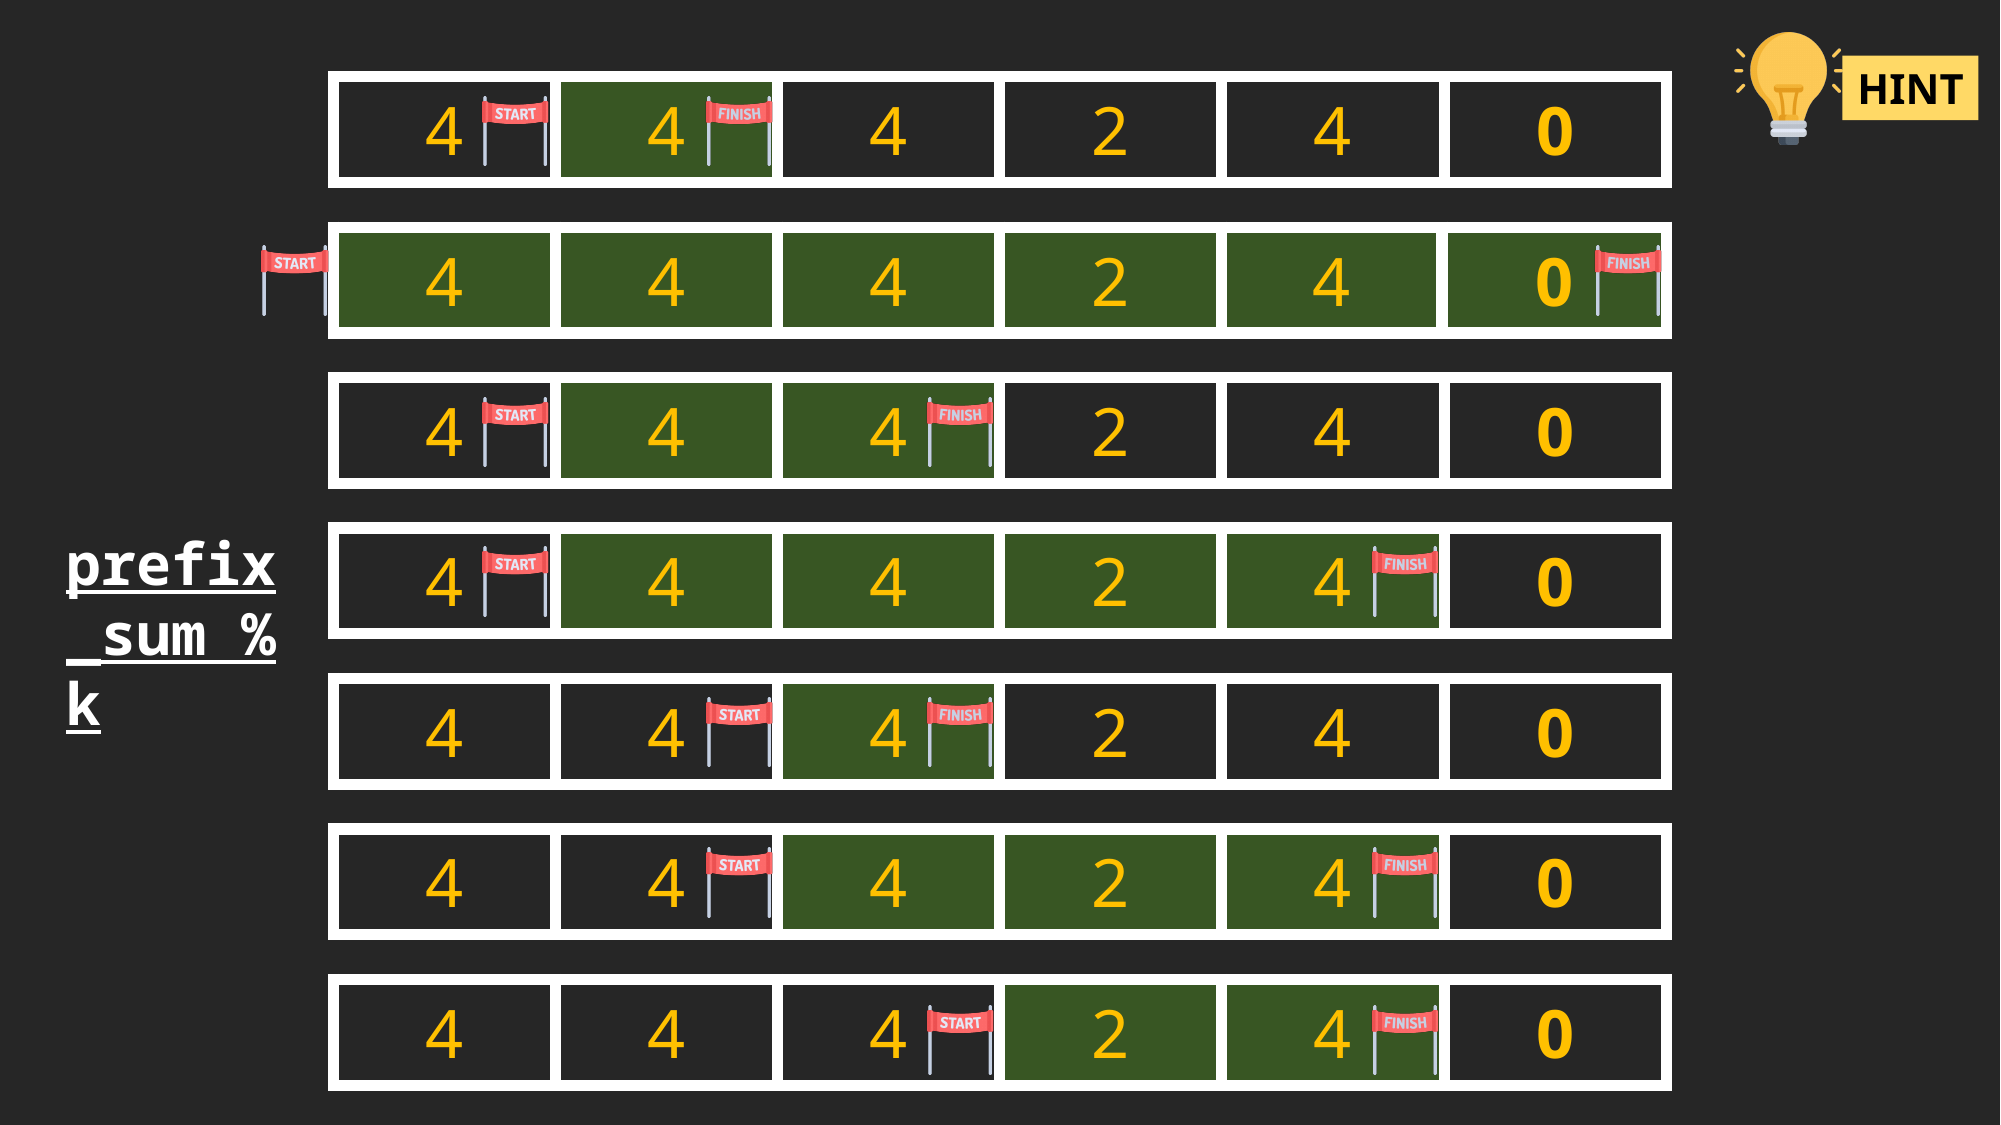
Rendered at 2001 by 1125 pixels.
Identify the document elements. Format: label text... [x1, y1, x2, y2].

table_header 4 [339, 233, 550, 327]
table_header 0 [1450, 383, 1661, 478]
table_header 2 [1005, 534, 1216, 628]
picture [1593, 245, 1663, 316]
table_header 2 [1005, 383, 1216, 478]
picture [704, 697, 774, 767]
table_header 4 [561, 835, 772, 929]
table_header 4 [783, 383, 994, 478]
table_header 4 [561, 684, 772, 779]
table_header 4 [1227, 985, 1439, 1080]
table_header 4 [1227, 383, 1439, 478]
table_header 4 [1227, 82, 1439, 177]
picture [925, 697, 995, 767]
table_header 4 [561, 82, 772, 177]
text_box prefix_sum % k [51, 519, 307, 745]
table_header 4 [783, 233, 994, 327]
picture [925, 1005, 995, 1075]
table_header 4 [1227, 233, 1436, 327]
table_header 4 [339, 985, 550, 1080]
table_header 0 [1448, 233, 1661, 327]
picture [480, 96, 550, 166]
picture [1370, 546, 1440, 617]
picture [1370, 1005, 1440, 1075]
table_header 4 [783, 82, 994, 177]
table_header 0 [1450, 835, 1661, 929]
picture [480, 546, 550, 617]
picture [480, 397, 550, 468]
table_header 4 [339, 534, 550, 628]
table_header 4 [1227, 684, 1439, 779]
table_header 4 [339, 82, 550, 177]
table_header 2 [1005, 684, 1216, 779]
table_header 4 [561, 383, 772, 478]
table_header 4 [561, 233, 772, 327]
table_header 4 [783, 684, 994, 779]
table_header 4 [339, 383, 550, 478]
picture [925, 397, 995, 468]
table_header 2 [1005, 835, 1216, 929]
table_header 2 [1005, 82, 1216, 177]
picture [259, 245, 330, 316]
picture [704, 847, 774, 918]
table_header 4 [783, 985, 994, 1080]
table_header 4 [561, 985, 772, 1080]
picture [1732, 32, 1845, 145]
table_header 0 [1450, 534, 1661, 628]
table_header 4 [339, 835, 550, 929]
table_header 0 [1450, 684, 1661, 779]
table_header 4 [783, 534, 994, 628]
table_header 4 [561, 534, 772, 628]
table_header 4 [339, 684, 550, 779]
table_header 4 [1227, 835, 1439, 929]
table_header 2 [1005, 985, 1216, 1080]
table_header 0 [1450, 82, 1661, 177]
table_header 4 [1227, 534, 1439, 628]
table_header 4 [783, 835, 994, 929]
text_box HINT [1845, 55, 1979, 121]
picture [704, 96, 774, 166]
table_header 2 [1005, 233, 1216, 327]
table_header 0 [1450, 985, 1661, 1080]
picture [1370, 847, 1440, 918]
